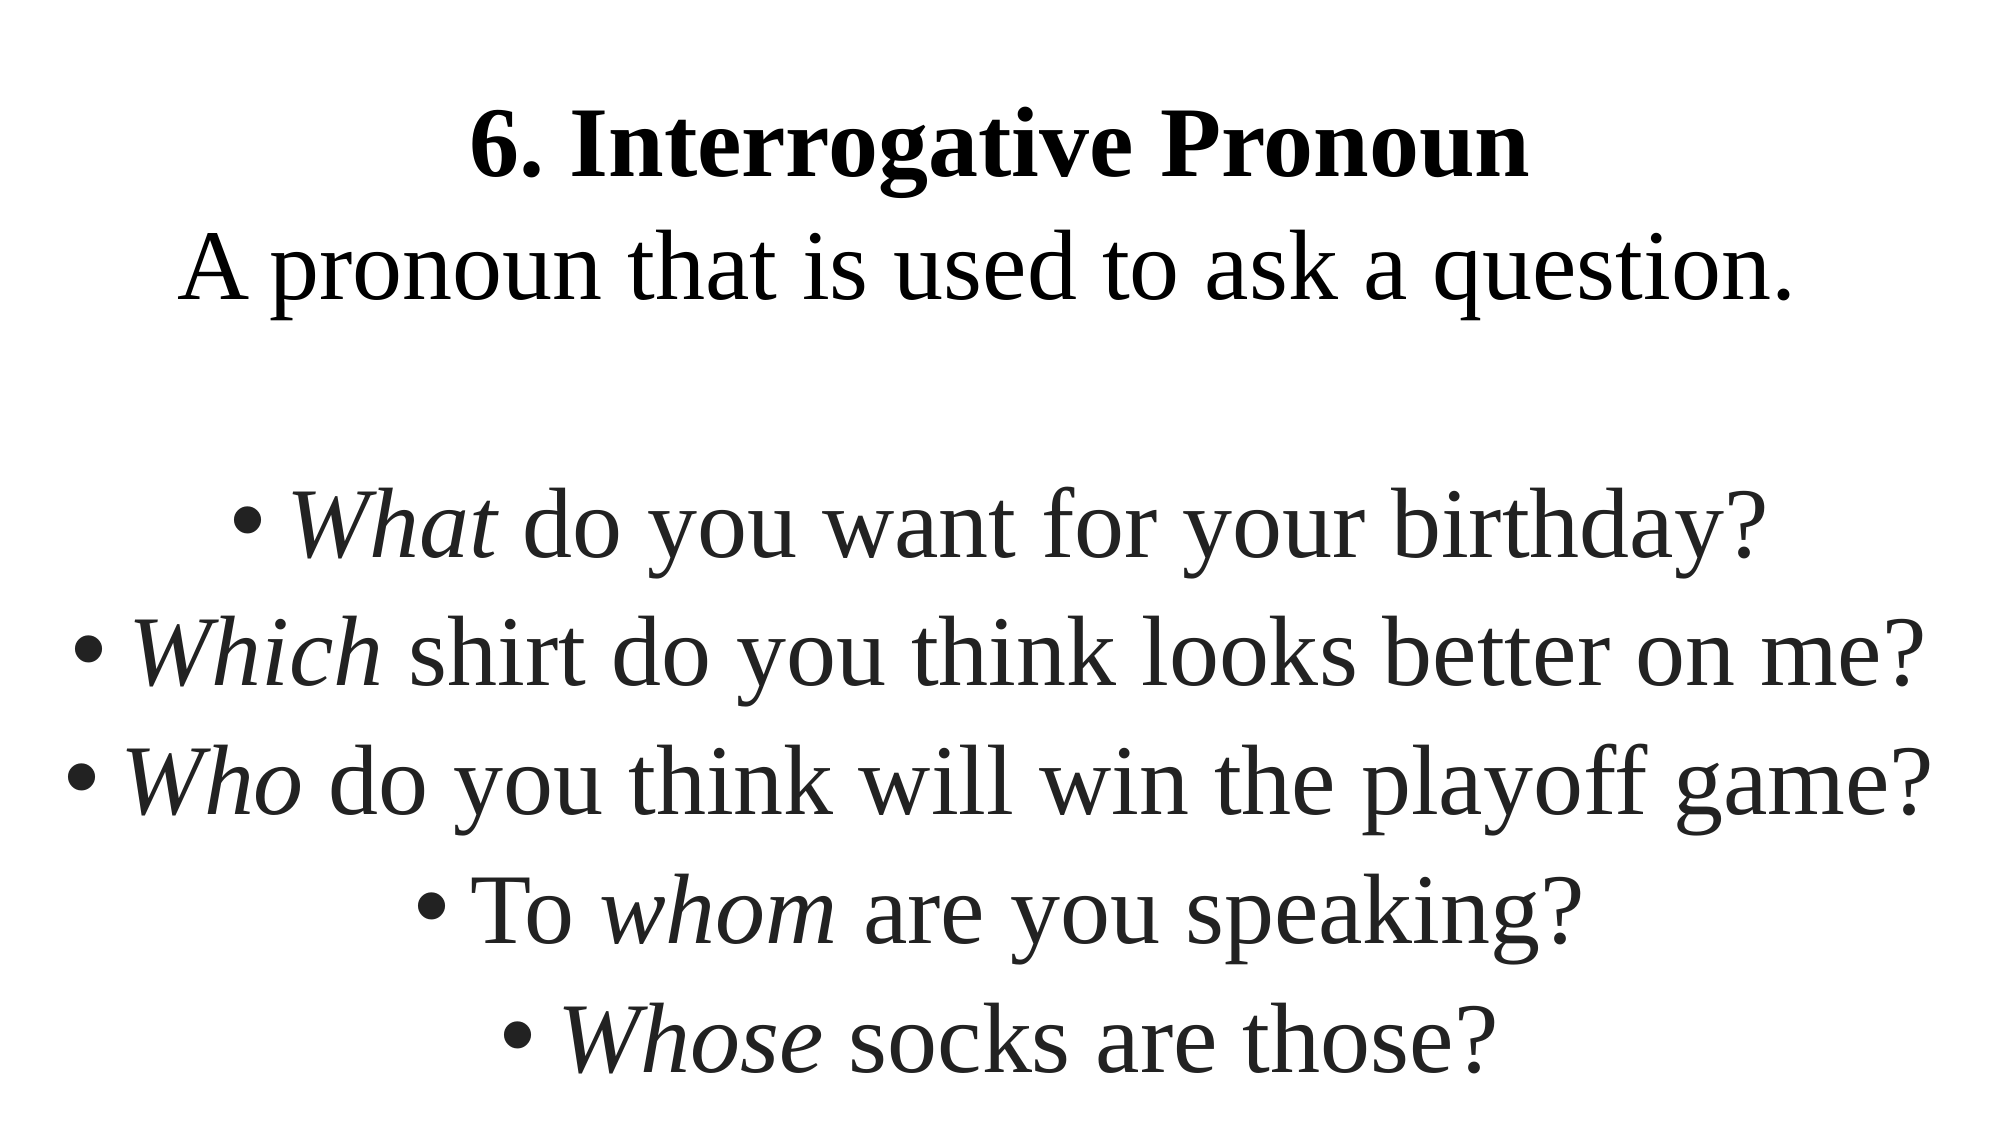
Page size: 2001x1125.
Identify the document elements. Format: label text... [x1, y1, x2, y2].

subtitle A pronoun that is used to ask a question. What do you want for your birthday? Which shirt do you think looks better on me? Who do you think will win the playoff game? To whom are you speaking? Whose socks are those? [0, 205, 2000, 1125]
title 6. Interrogative Pronoun [249, 0, 1750, 205]
